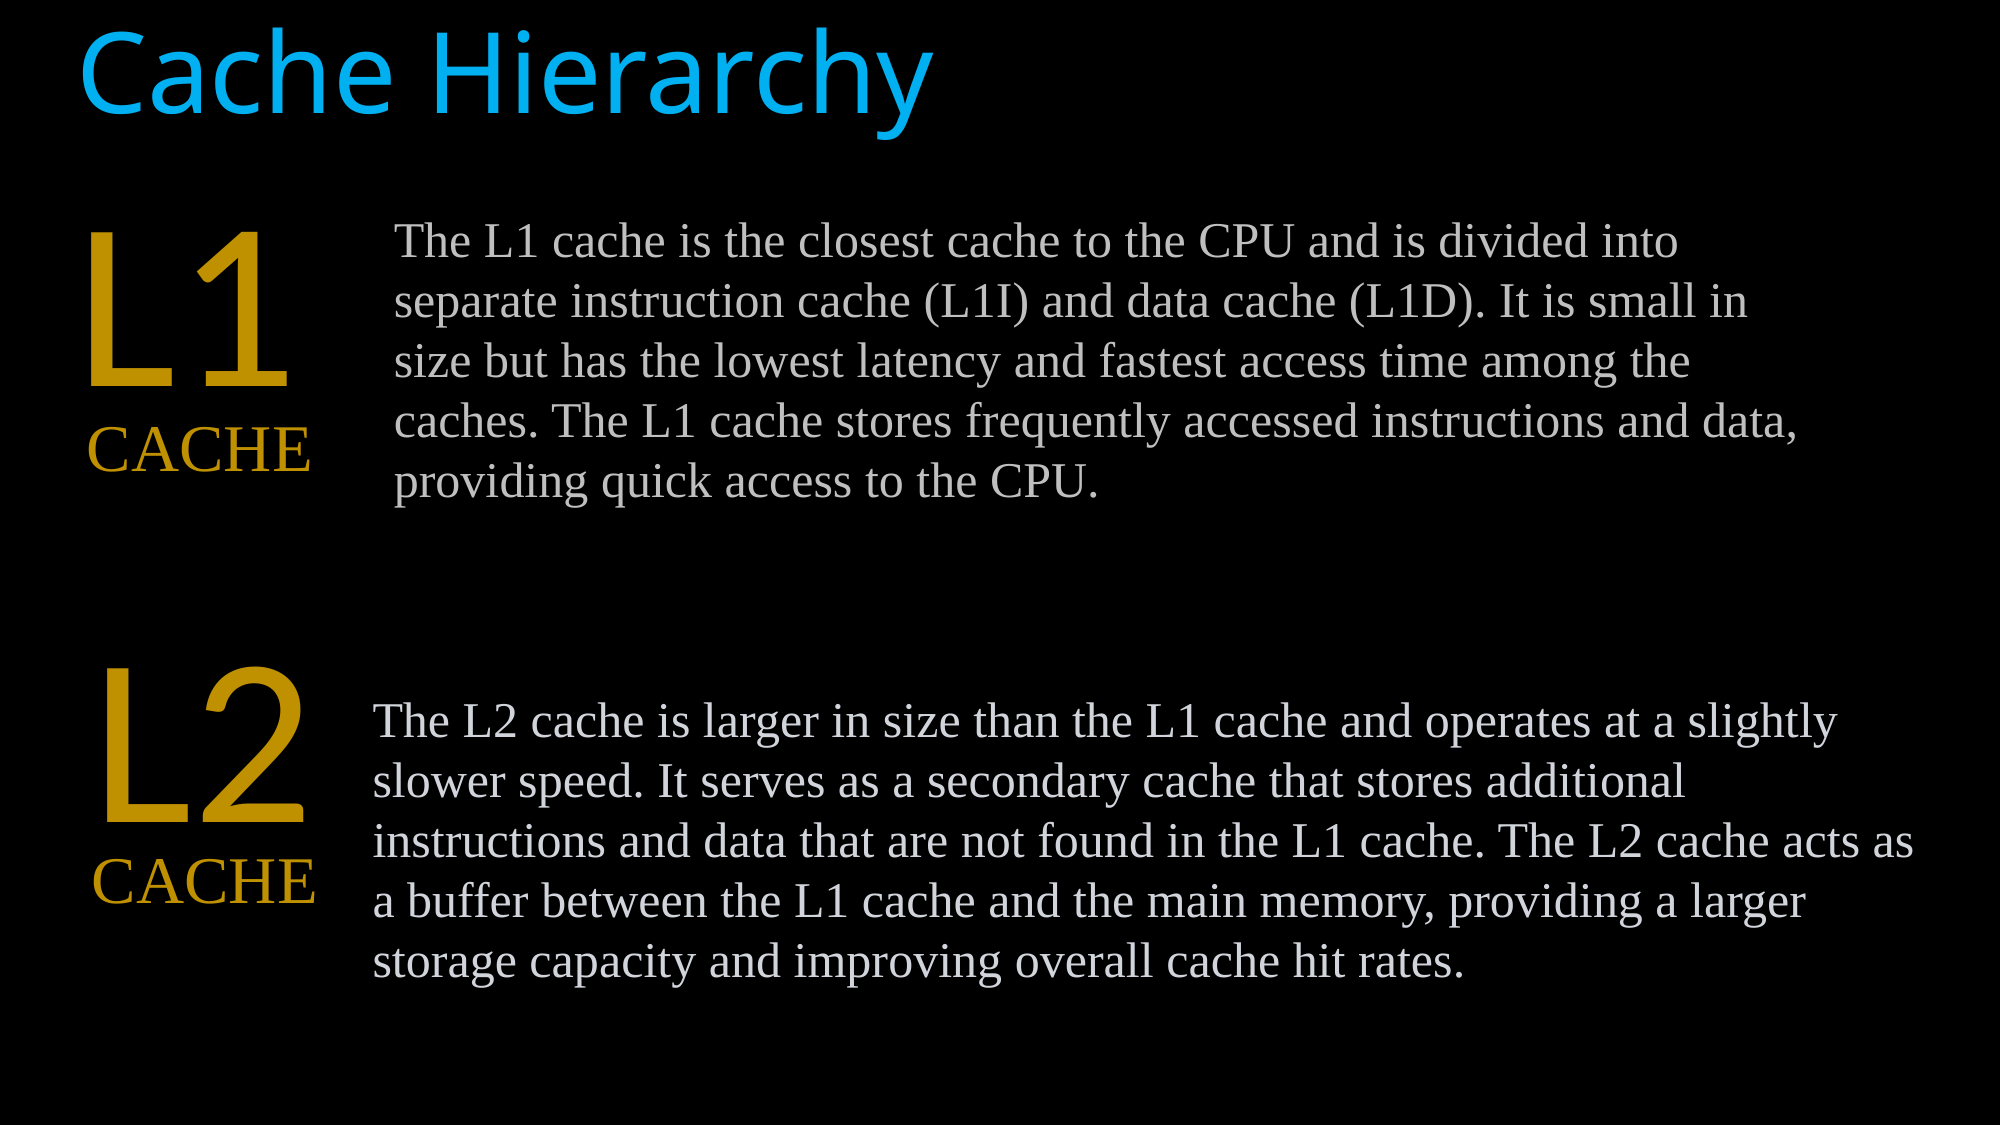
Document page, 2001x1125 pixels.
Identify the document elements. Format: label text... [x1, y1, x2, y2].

text_box The L1 cache is the closest cache to the CPU and is divided into separate instruction cache (L1I) and data cache (L1D). It is small in size but has the lowest latency and fastest access time among the caches. The L1 cache stores frequently accessed instructions and data, providing quick access to the CPU. [378, 199, 1834, 515]
text_box The L2 cache is larger in size than the L1 cache and operates at a slightly slower speed. It serves as a secondary cache that stores additional instructions and data that are not found in the L1 cache. The L2 cache acts as a buffer between the L1 cache and the main memory, providing a larger storage capacity and improving overall cache hit rates. [357, 679, 1938, 995]
title Cache Hierarchy [60, 3, 1940, 262]
text_box L2 [76, 575, 374, 829]
text_box CACHE [71, 397, 349, 492]
text_box CACHE [76, 829, 357, 924]
text_box L1 [60, 139, 358, 442]
